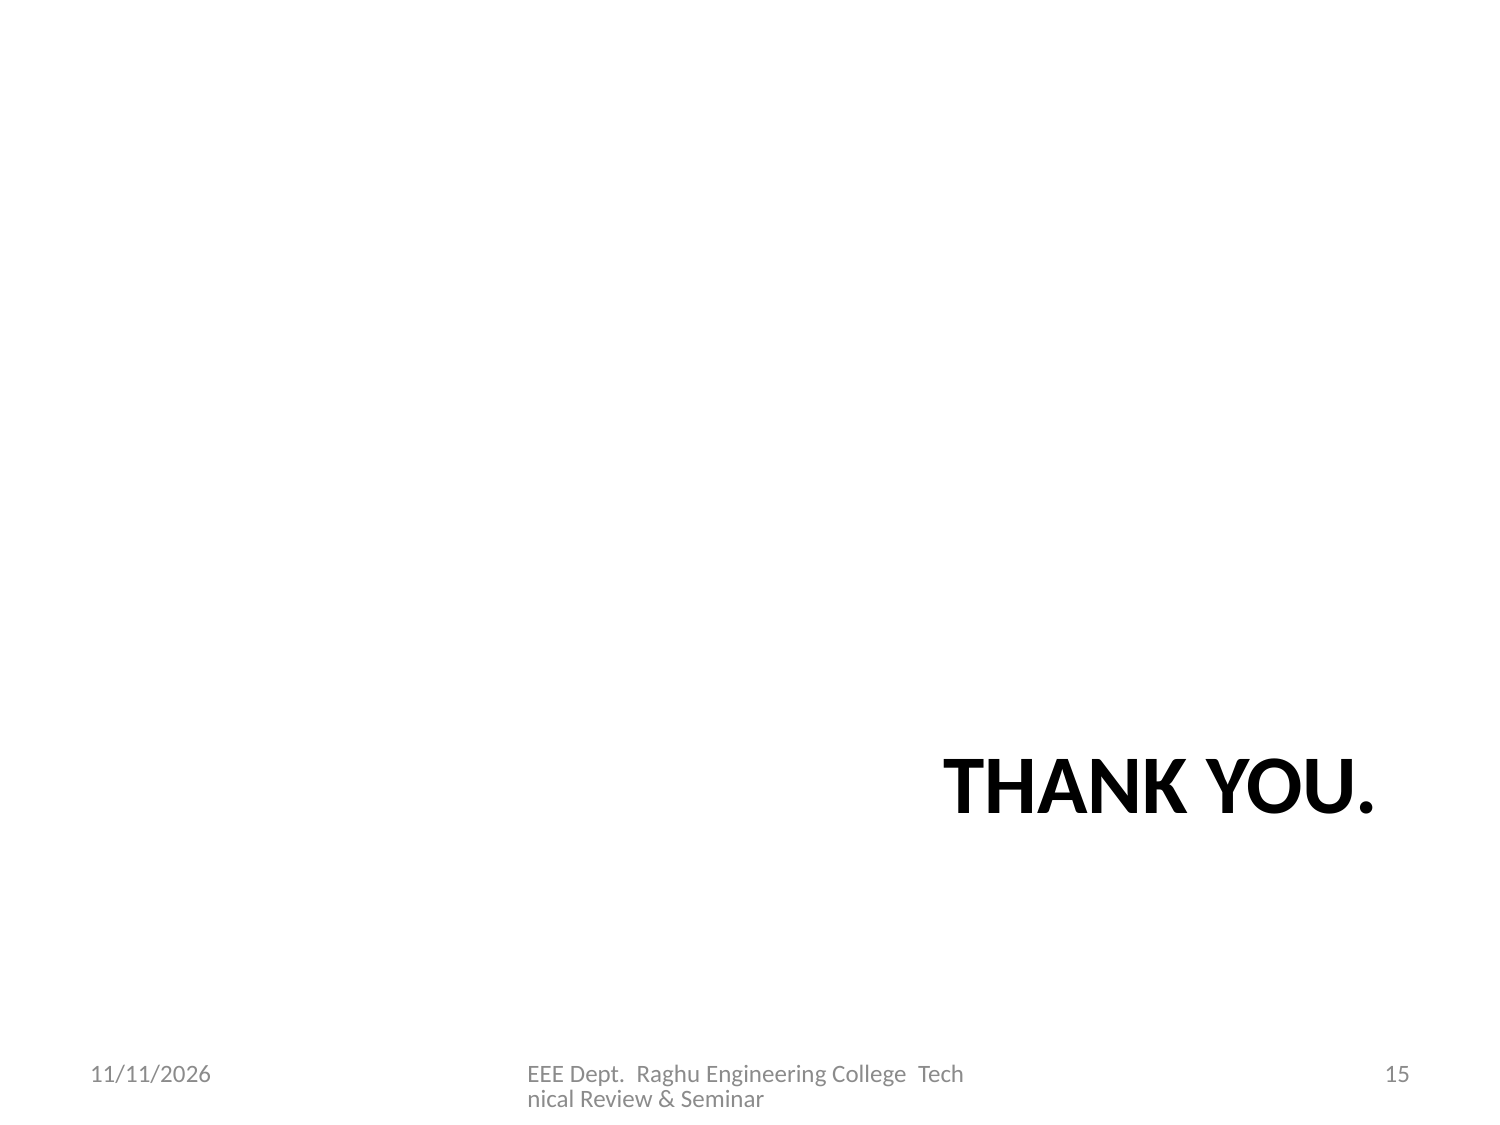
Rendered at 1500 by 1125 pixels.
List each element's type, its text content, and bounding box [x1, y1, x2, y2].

slide_number 15 [1074, 1042, 1425, 1103]
title Thank You. [118, 722, 1394, 947]
footer EEE Dept. Raghu Engineering College Technical Review & Seminar [512, 1042, 988, 1103]
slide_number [75, 1042, 425, 1103]
